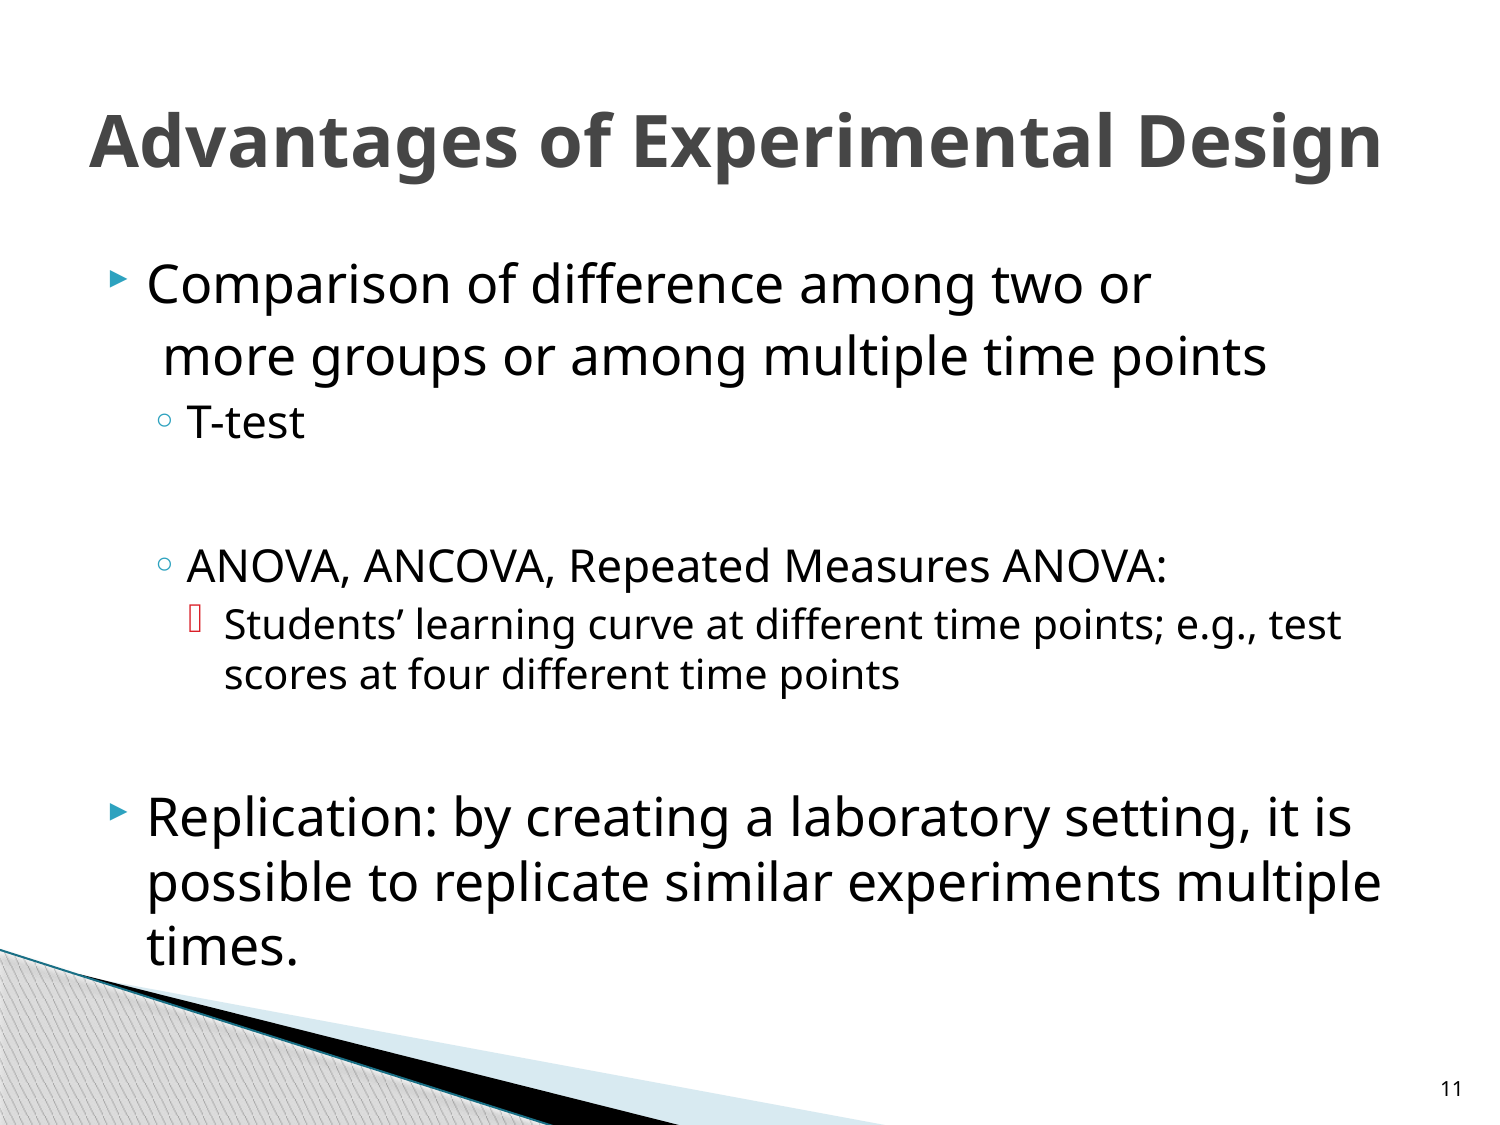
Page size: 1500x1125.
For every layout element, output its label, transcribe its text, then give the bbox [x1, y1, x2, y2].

slide_number 11 [1418, 1051, 1479, 1112]
title Advantages of Experimental Design [75, 45, 1425, 233]
list Comparison of difference among two or more groups or among multiple time points T-test ANOVA, ANCOVA, Repeated Measures ANOVA: Students’ learning curve at different time points; e.g., test scores at four different time points Replication: by creating a laboratory setting, it is possible to replicate similar experiments multiple times. [75, 243, 1425, 986]
